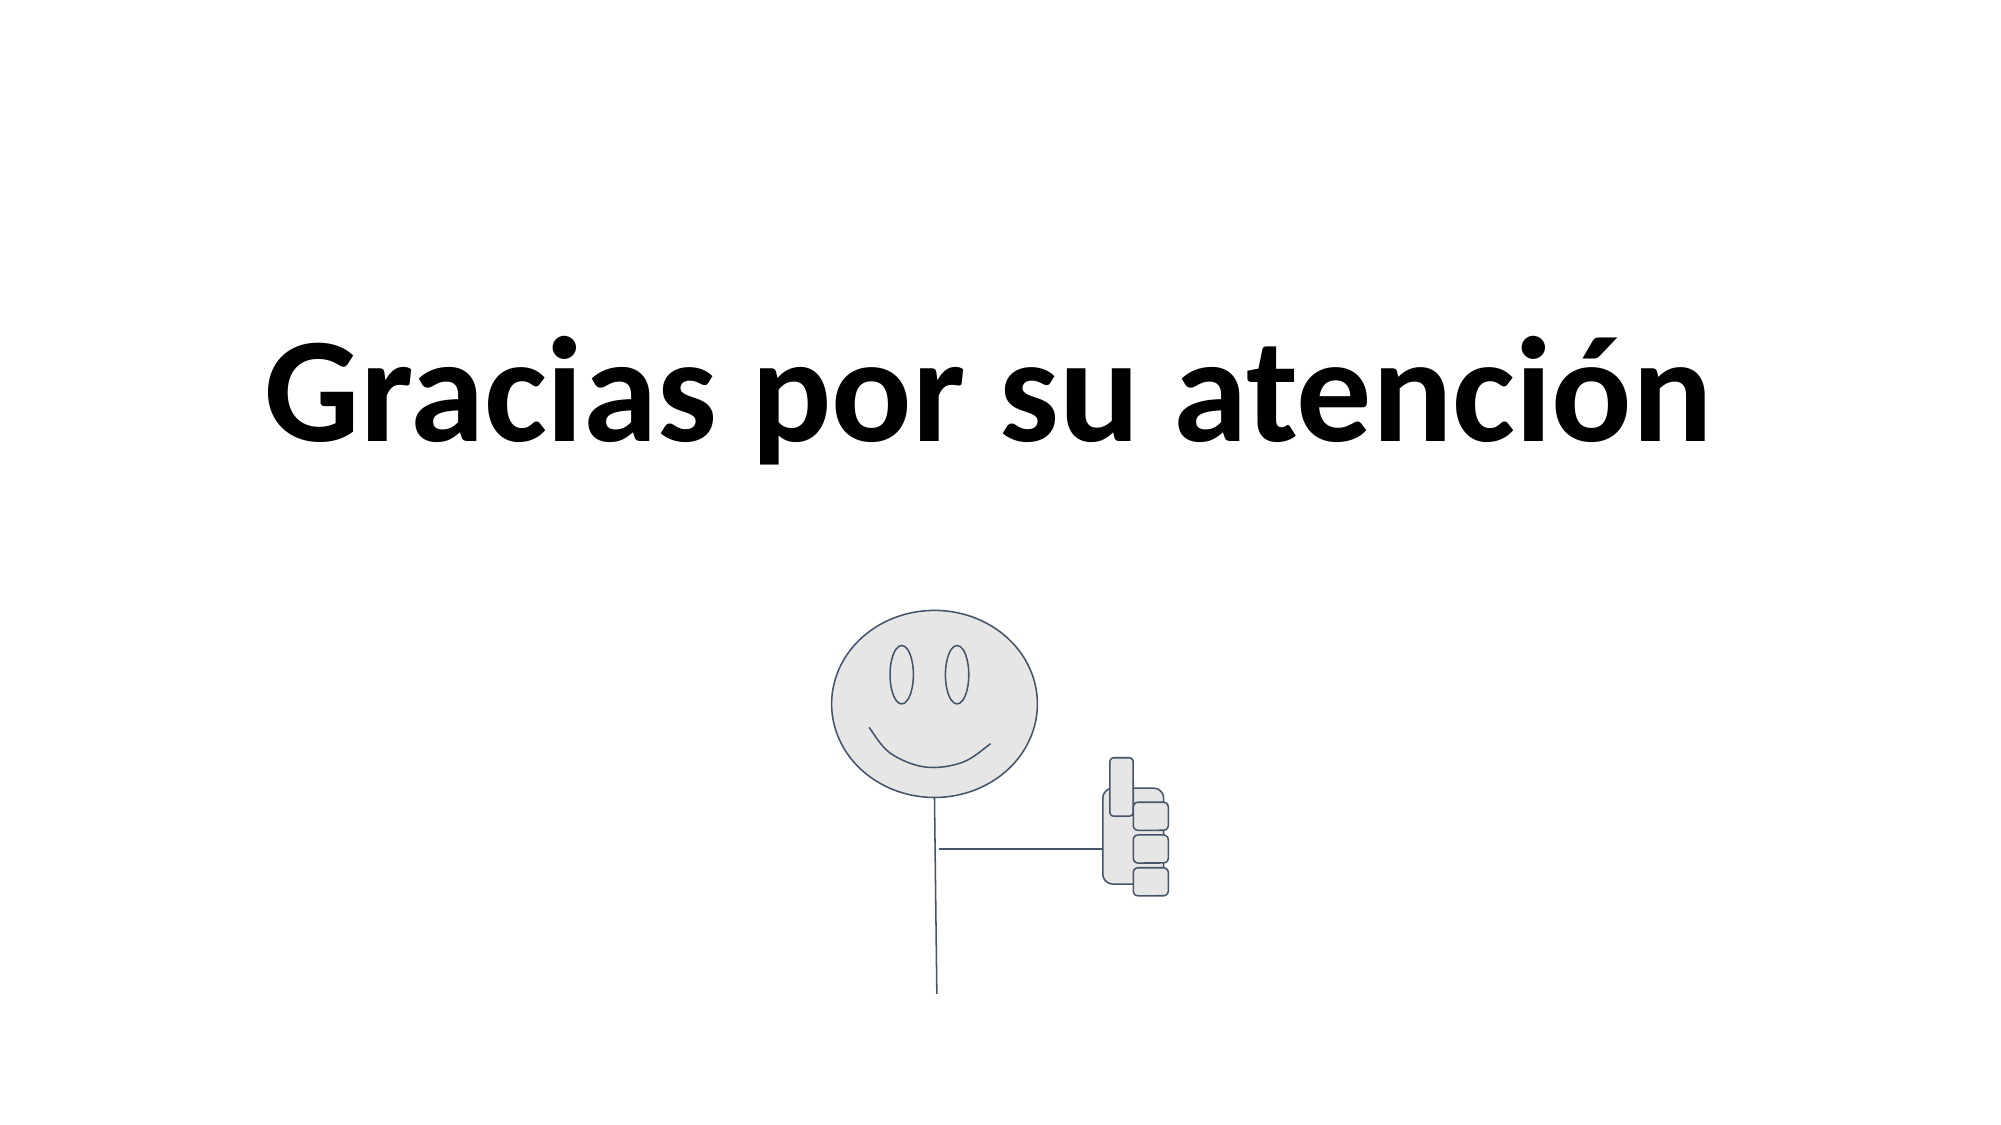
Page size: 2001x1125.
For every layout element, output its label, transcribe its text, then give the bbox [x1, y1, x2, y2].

title Gracias por su atención [137, 284, 1863, 502]
text_box [890, 645, 914, 704]
text_box [945, 645, 969, 704]
text_box [1133, 802, 1169, 831]
text_box [869, 727, 991, 768]
text_box [1133, 834, 1169, 864]
text_box [831, 610, 1038, 798]
text_box [1134, 788, 1164, 803]
text_box [1102, 789, 1164, 885]
text_box [1133, 867, 1169, 896]
text_box [1109, 757, 1134, 817]
